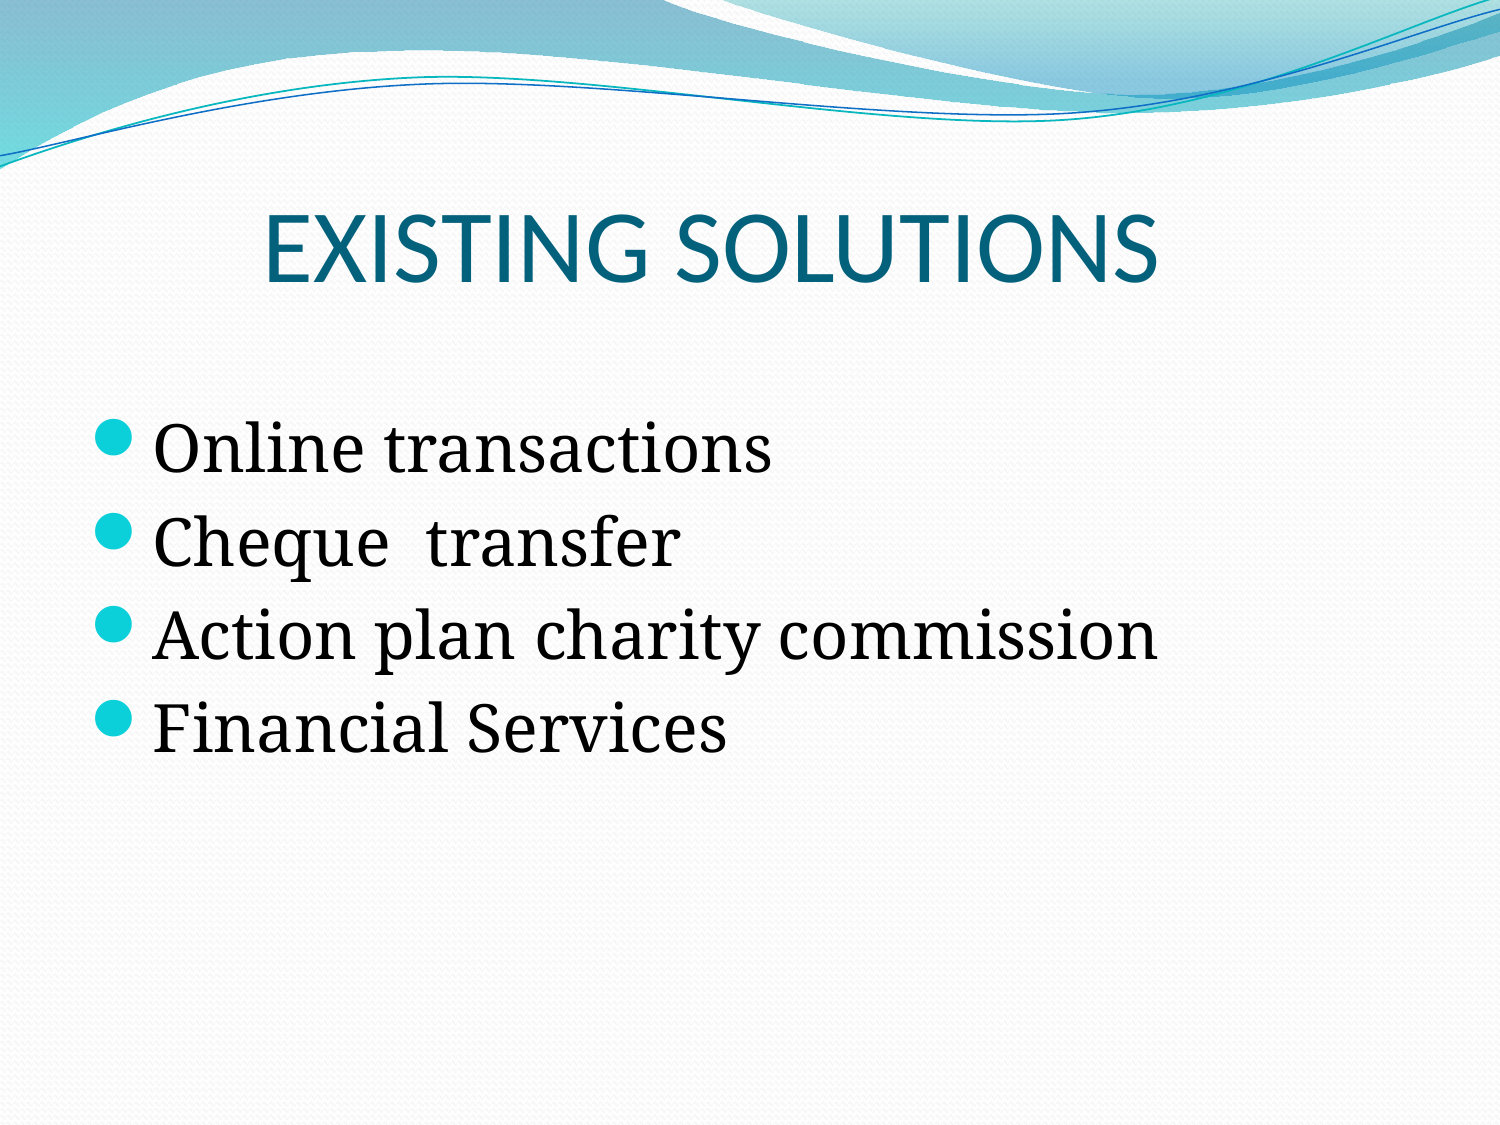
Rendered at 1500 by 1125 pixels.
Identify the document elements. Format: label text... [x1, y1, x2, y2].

title EXISTING SOLUTIONS [75, 115, 1425, 303]
list Online transactions Cheque transfer Action plan charity commission Financial Services [75, 398, 1425, 1038]
